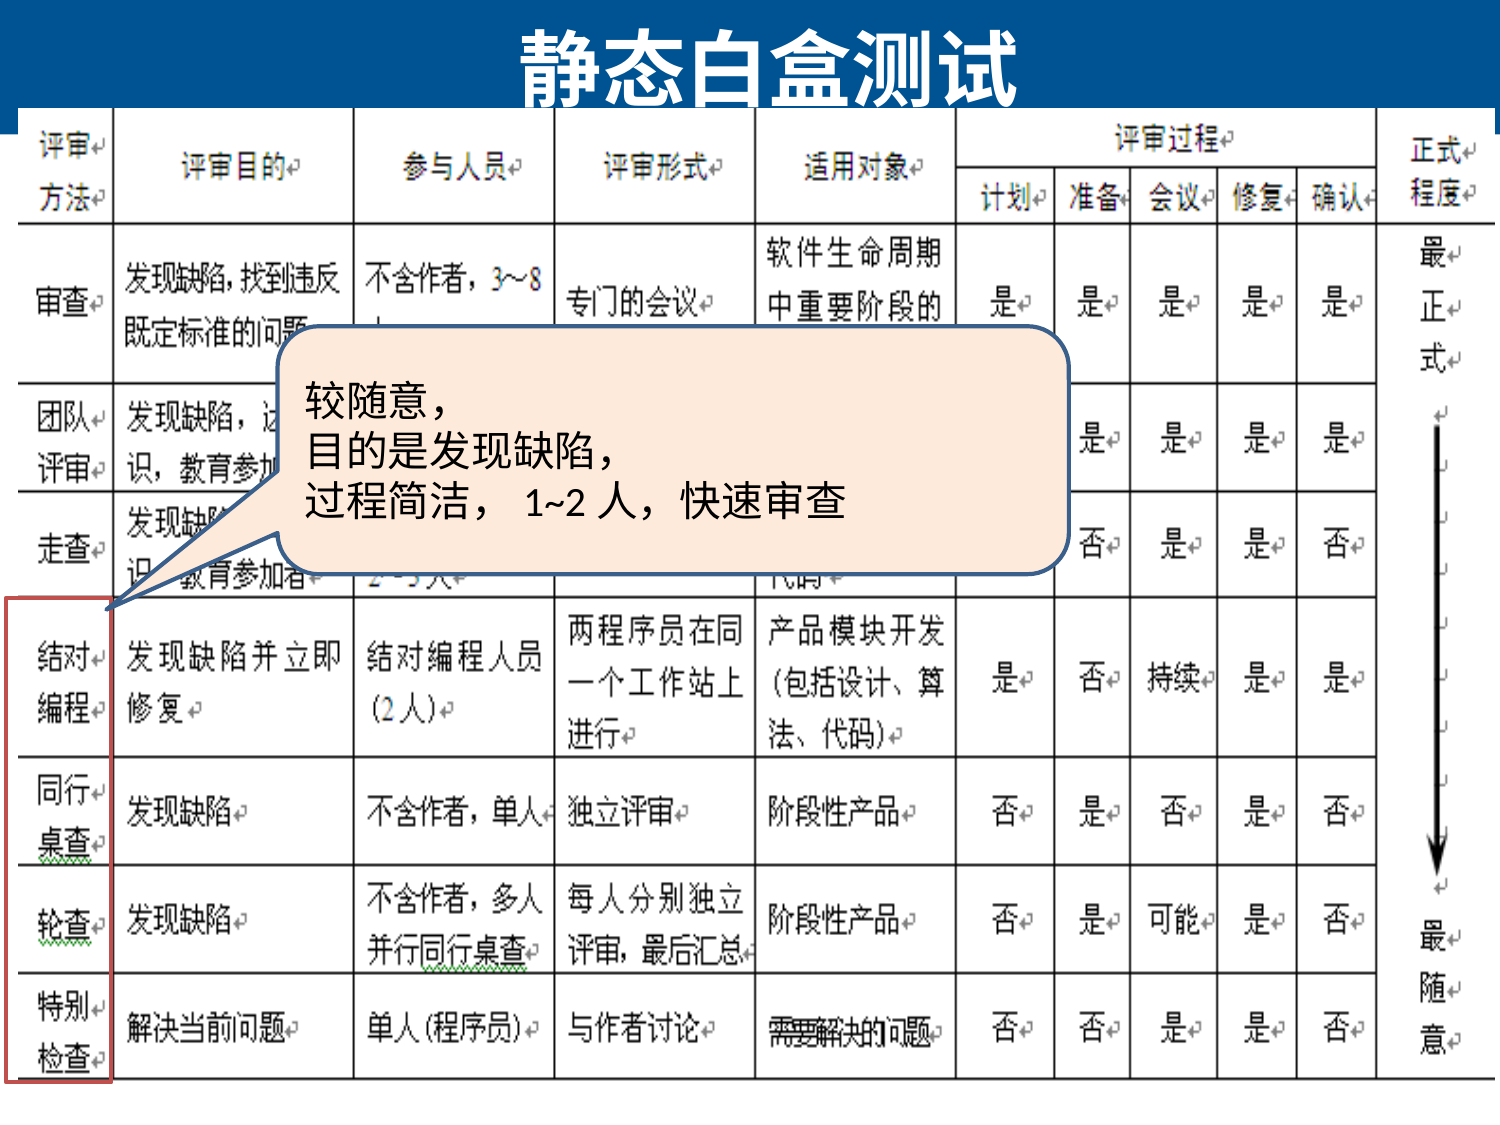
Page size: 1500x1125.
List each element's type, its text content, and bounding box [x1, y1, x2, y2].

picture [18, 107, 1495, 1083]
title 静态白盒测试 [0, 0, 1500, 135]
text_box [4, 596, 14, 1084]
